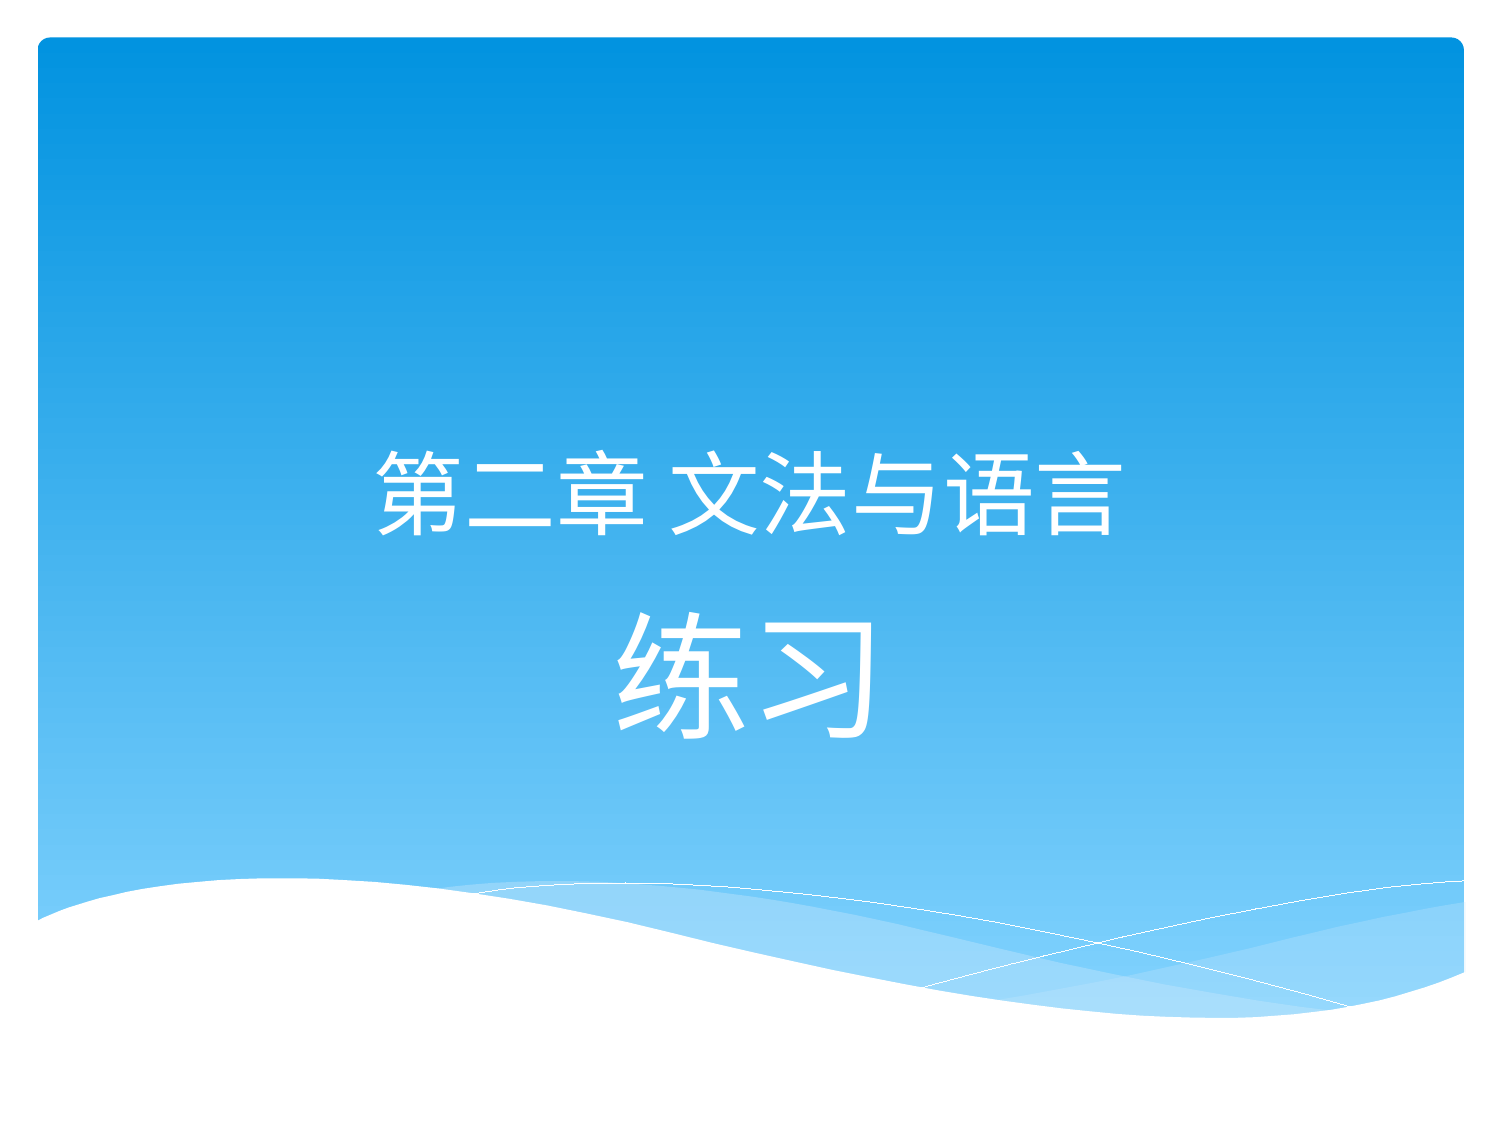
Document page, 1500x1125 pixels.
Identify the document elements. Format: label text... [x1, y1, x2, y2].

subtitle 练习 [225, 583, 1275, 825]
title 第二章 文法与语言 [112, 262, 1388, 555]
